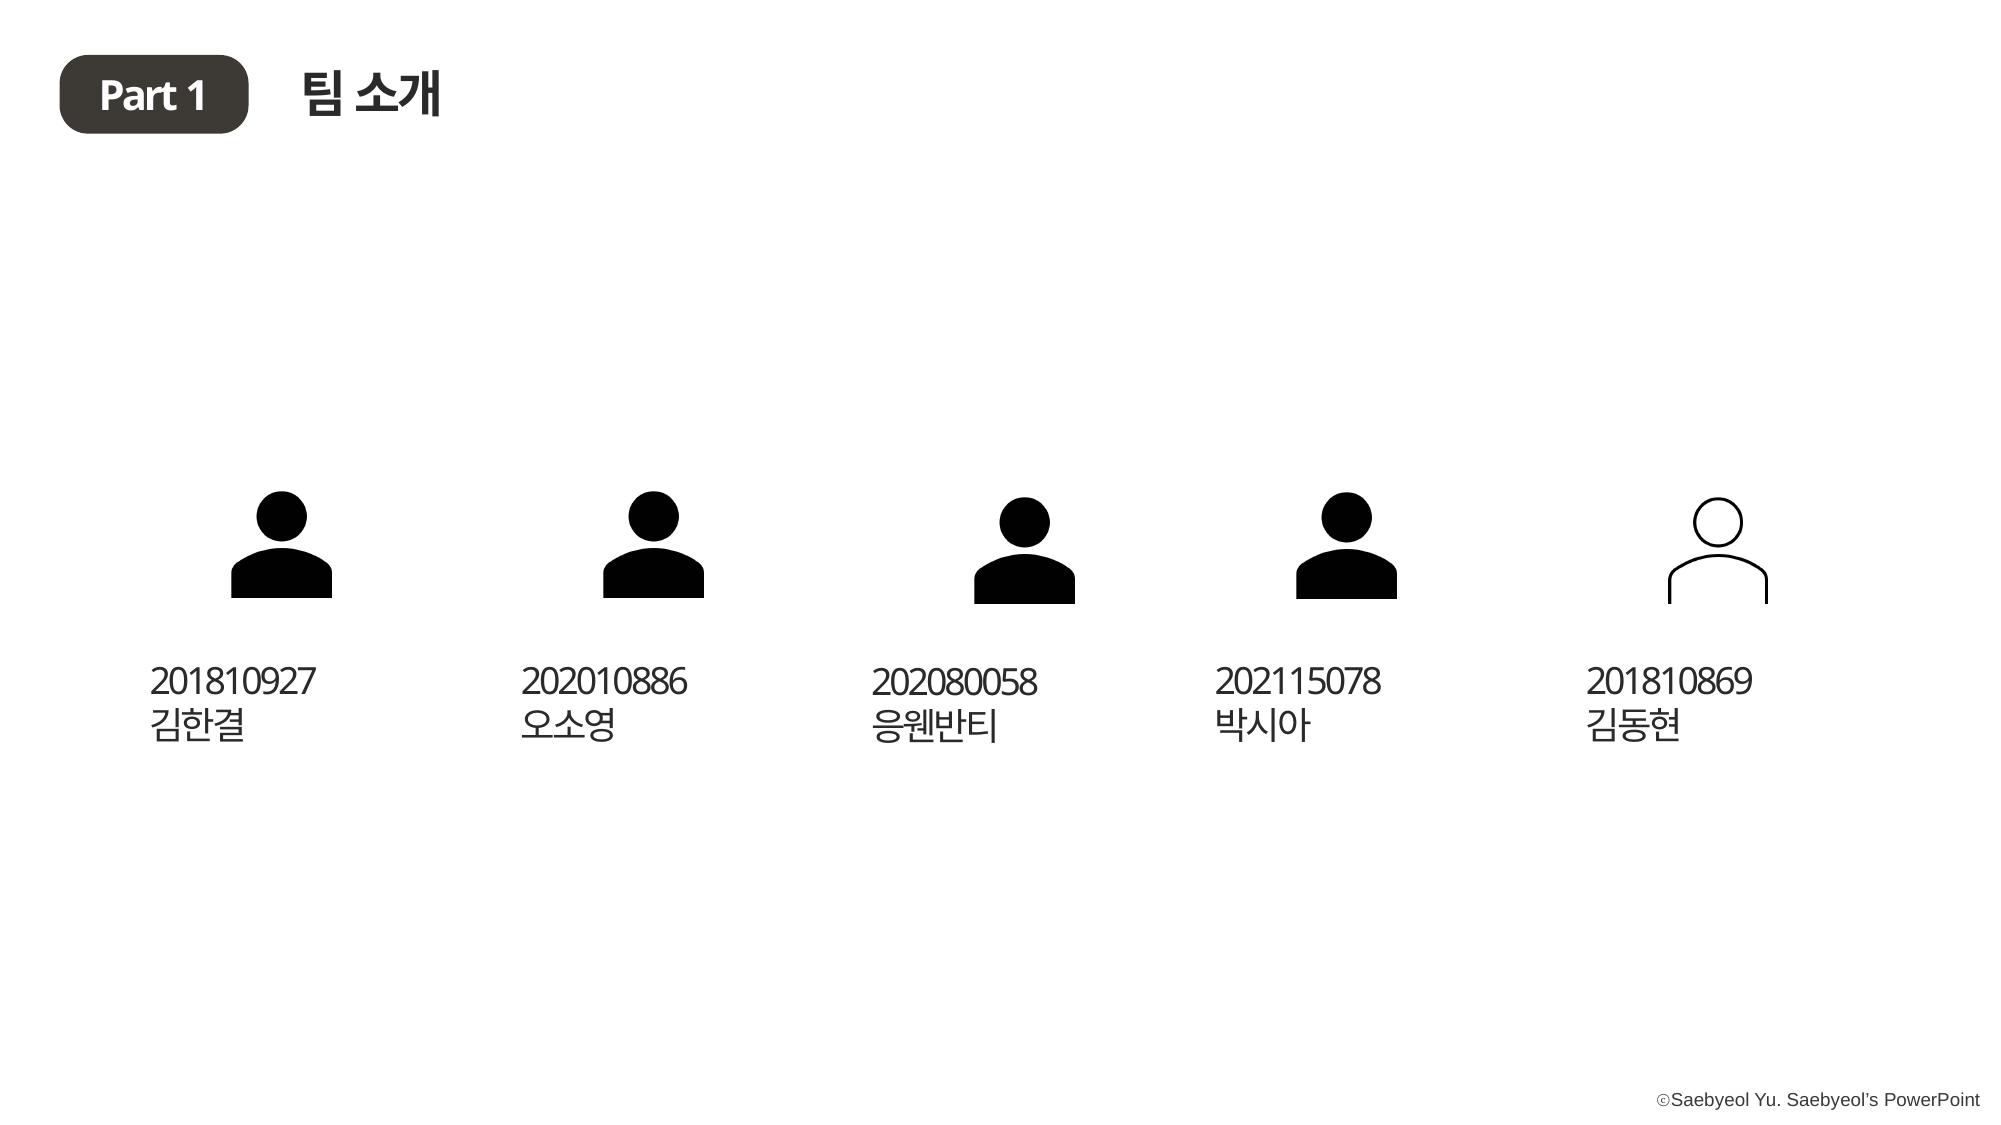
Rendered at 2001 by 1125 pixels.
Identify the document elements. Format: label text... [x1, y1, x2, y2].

picture [1271, 470, 1422, 621]
picture [578, 469, 729, 620]
text_box 202080058 응웬반티 [856, 650, 1193, 756]
picture [1642, 475, 1793, 626]
text_box 201810927 김한결 [134, 649, 429, 755]
picture [949, 475, 1100, 626]
text_box 202115078 박시아 [1199, 649, 1494, 755]
text_box 201810869 김동현 [1570, 649, 1866, 755]
text_box 팀 소개 [285, 54, 459, 130]
text_box 202010886 오소영 [506, 649, 801, 755]
text_box [58, 53, 250, 135]
picture [206, 469, 357, 620]
text_box Part 1 [83, 61, 225, 127]
